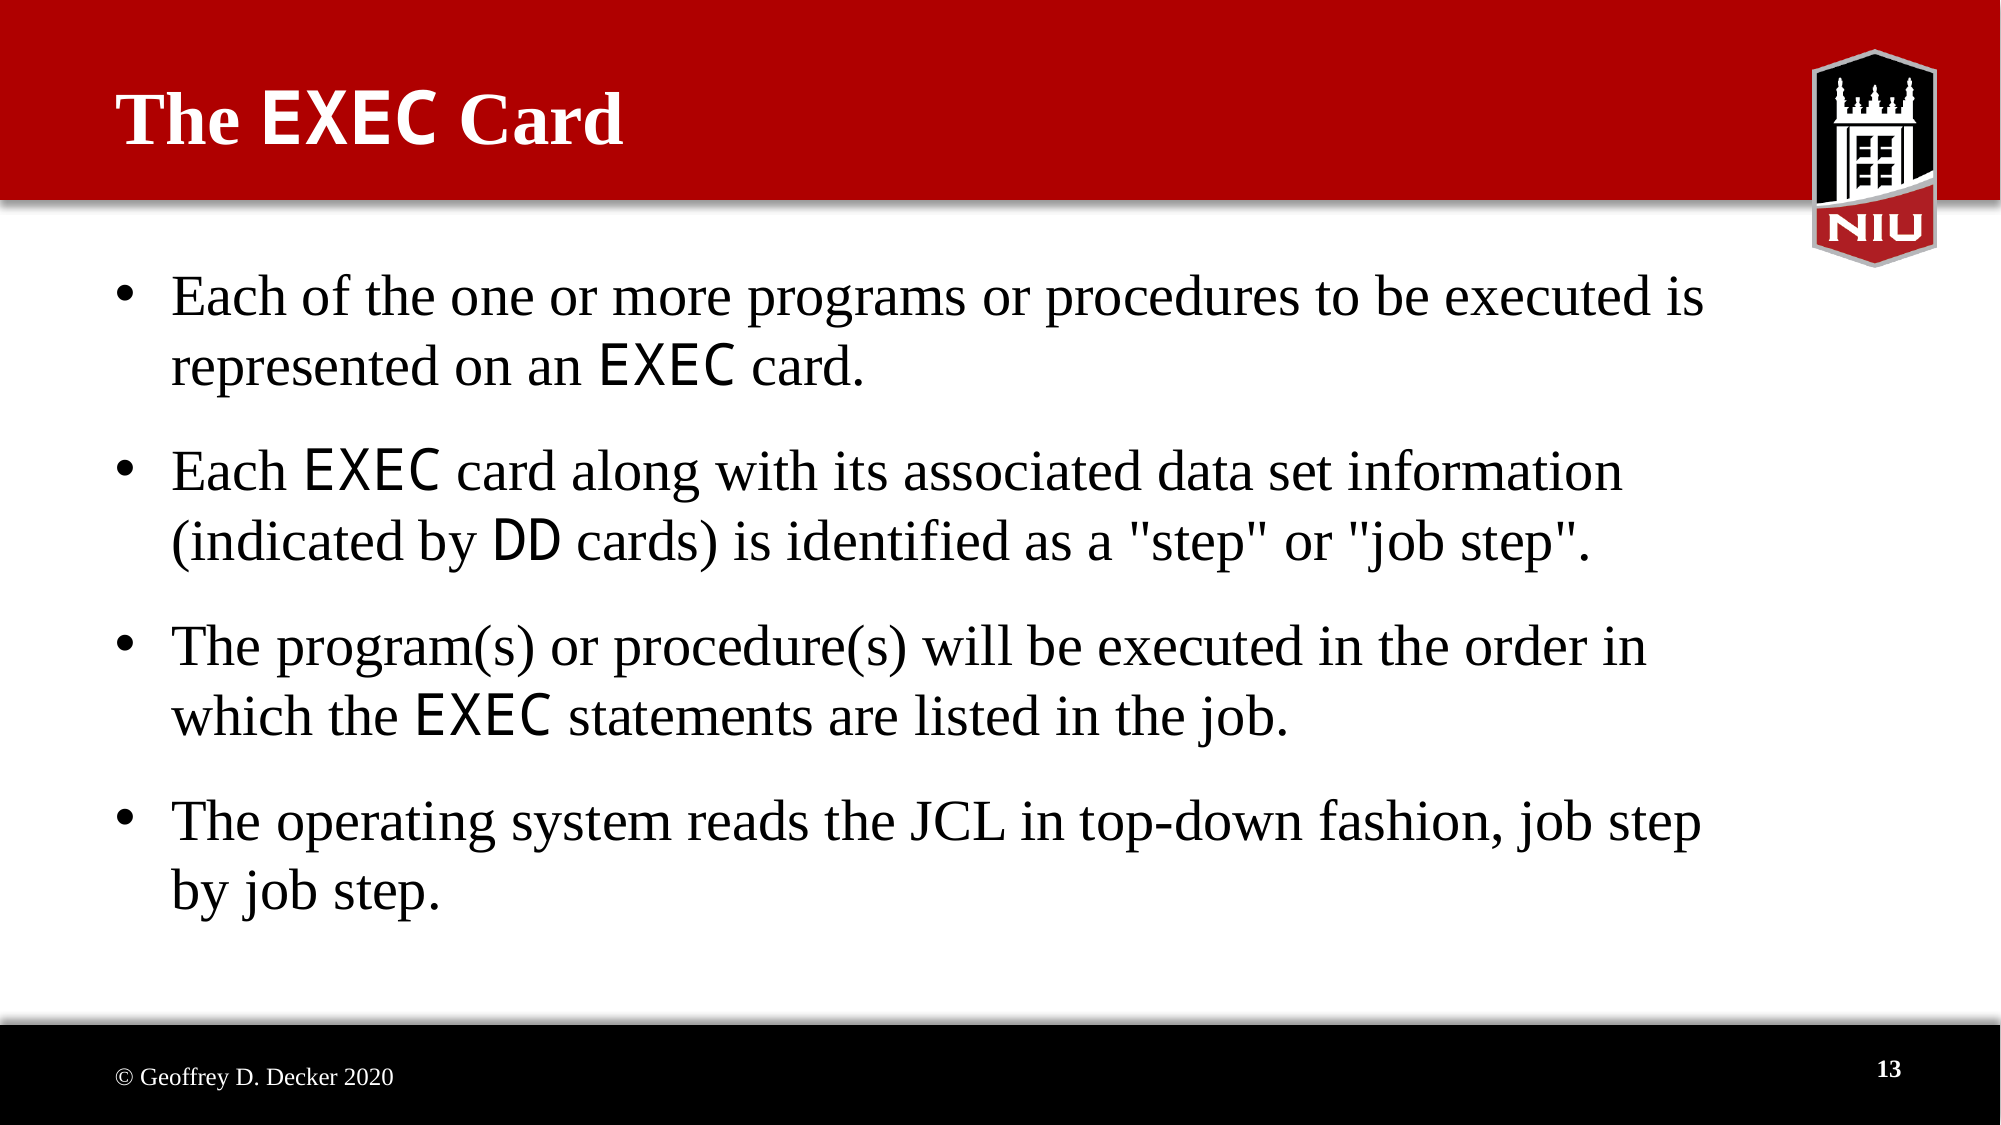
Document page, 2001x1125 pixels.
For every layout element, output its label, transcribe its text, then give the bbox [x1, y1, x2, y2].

footer © Geoffrey D. Decker 2020 [99, 1045, 734, 1105]
title The EXEC Card [100, 27, 1751, 203]
picture [1812, 49, 1937, 268]
list Each of the one or more programs or procedures to be executed is represented on an EXEC card. Each EXEC card along with its associated data set information (indicated by DD cards) is identified as a "step" or "job step". The program(s) or procedure(s) will be executed in the order in which the EXEC statements are listed in the job. The operating system reads the JCL in top-down fashion, job step by job step. [99, 249, 1763, 975]
slide_number 13 [1616, 1037, 1917, 1098]
